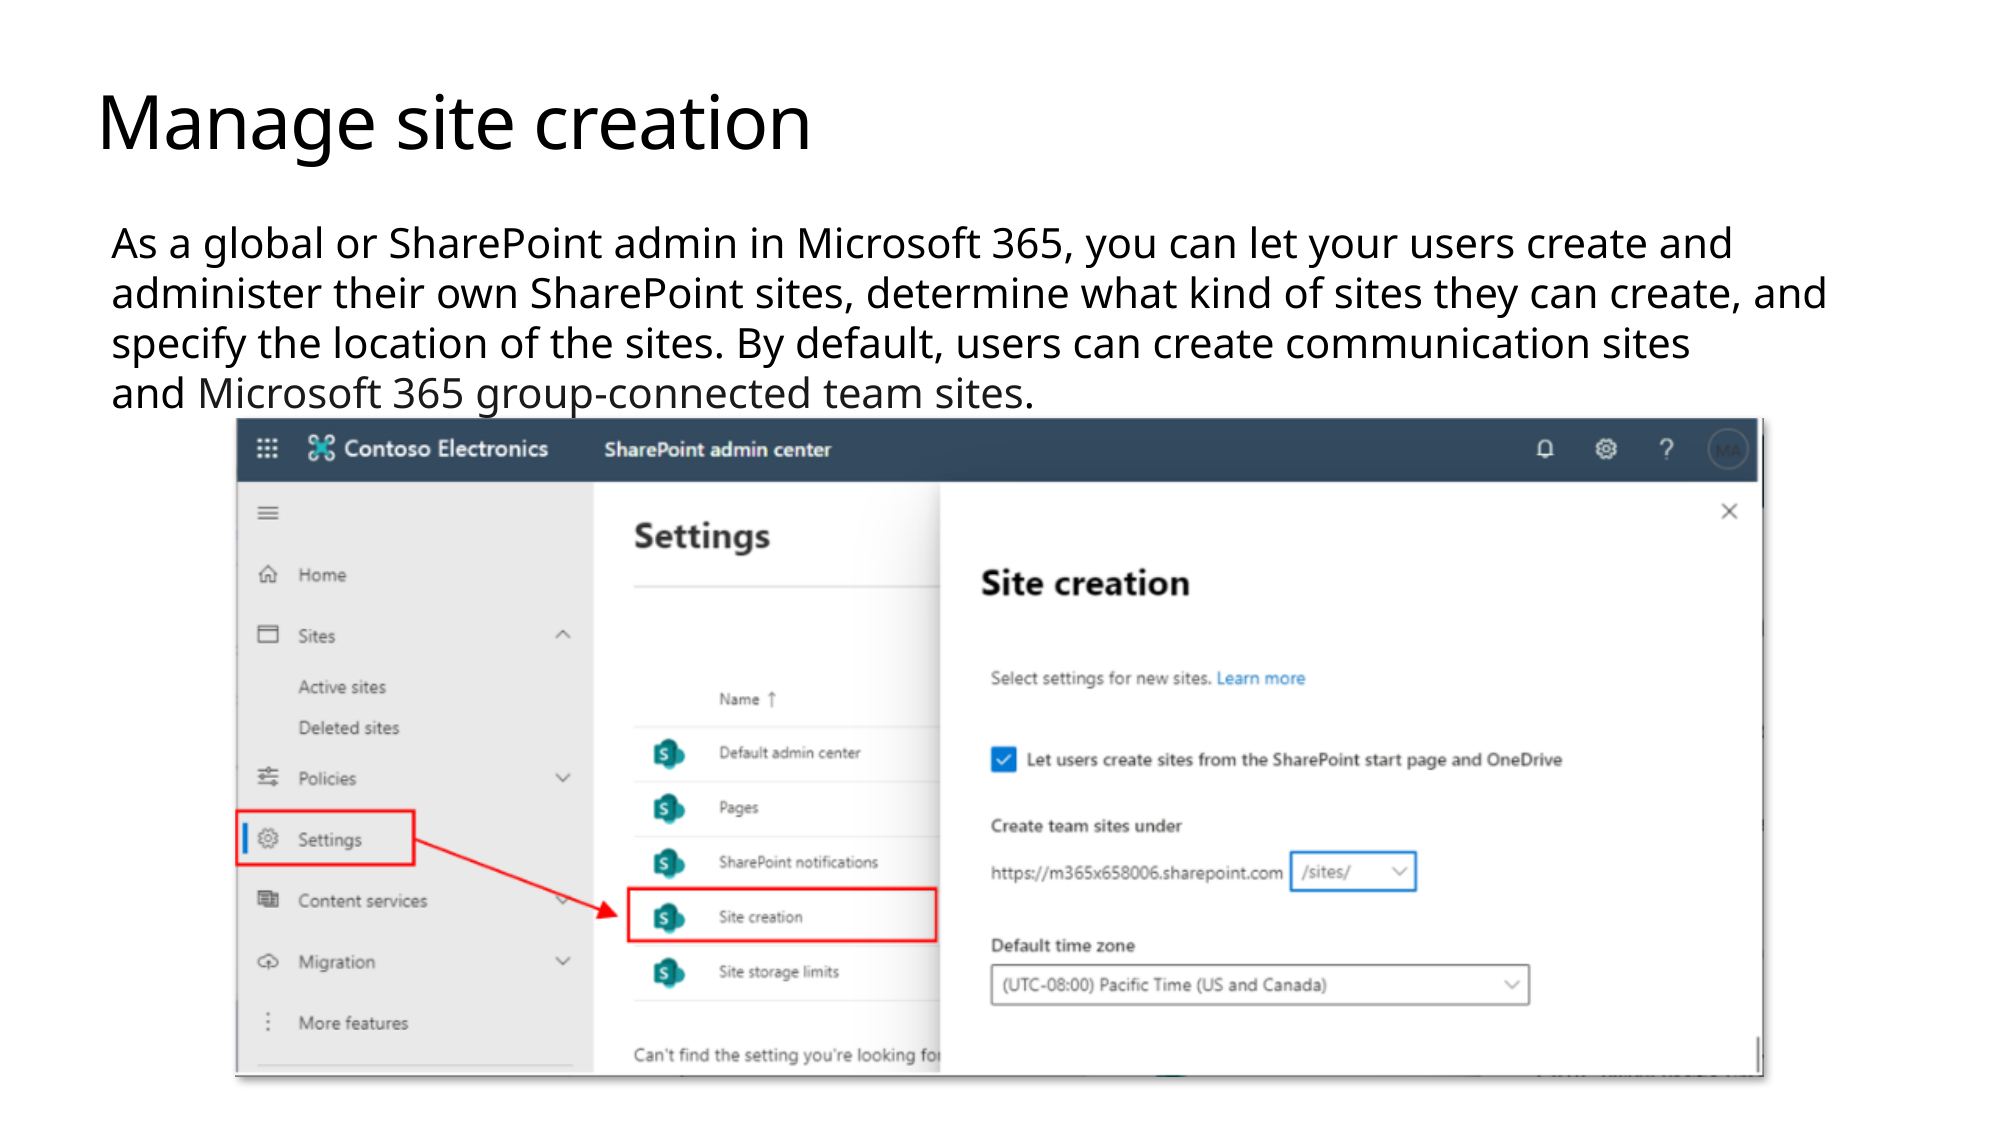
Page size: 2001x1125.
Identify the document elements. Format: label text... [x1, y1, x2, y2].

picture [235, 418, 1765, 1078]
text_box As a global or SharePoint admin in Microsoft 365, you can let your users create and administer their own SharePoint sites, determine what kind of sites they can create, and specify the location of the sites. By default, users can create communication sites and Microsoft 365 group-connected team sites. [96, 209, 1952, 424]
title Manage site creation [96, 75, 1904, 166]
